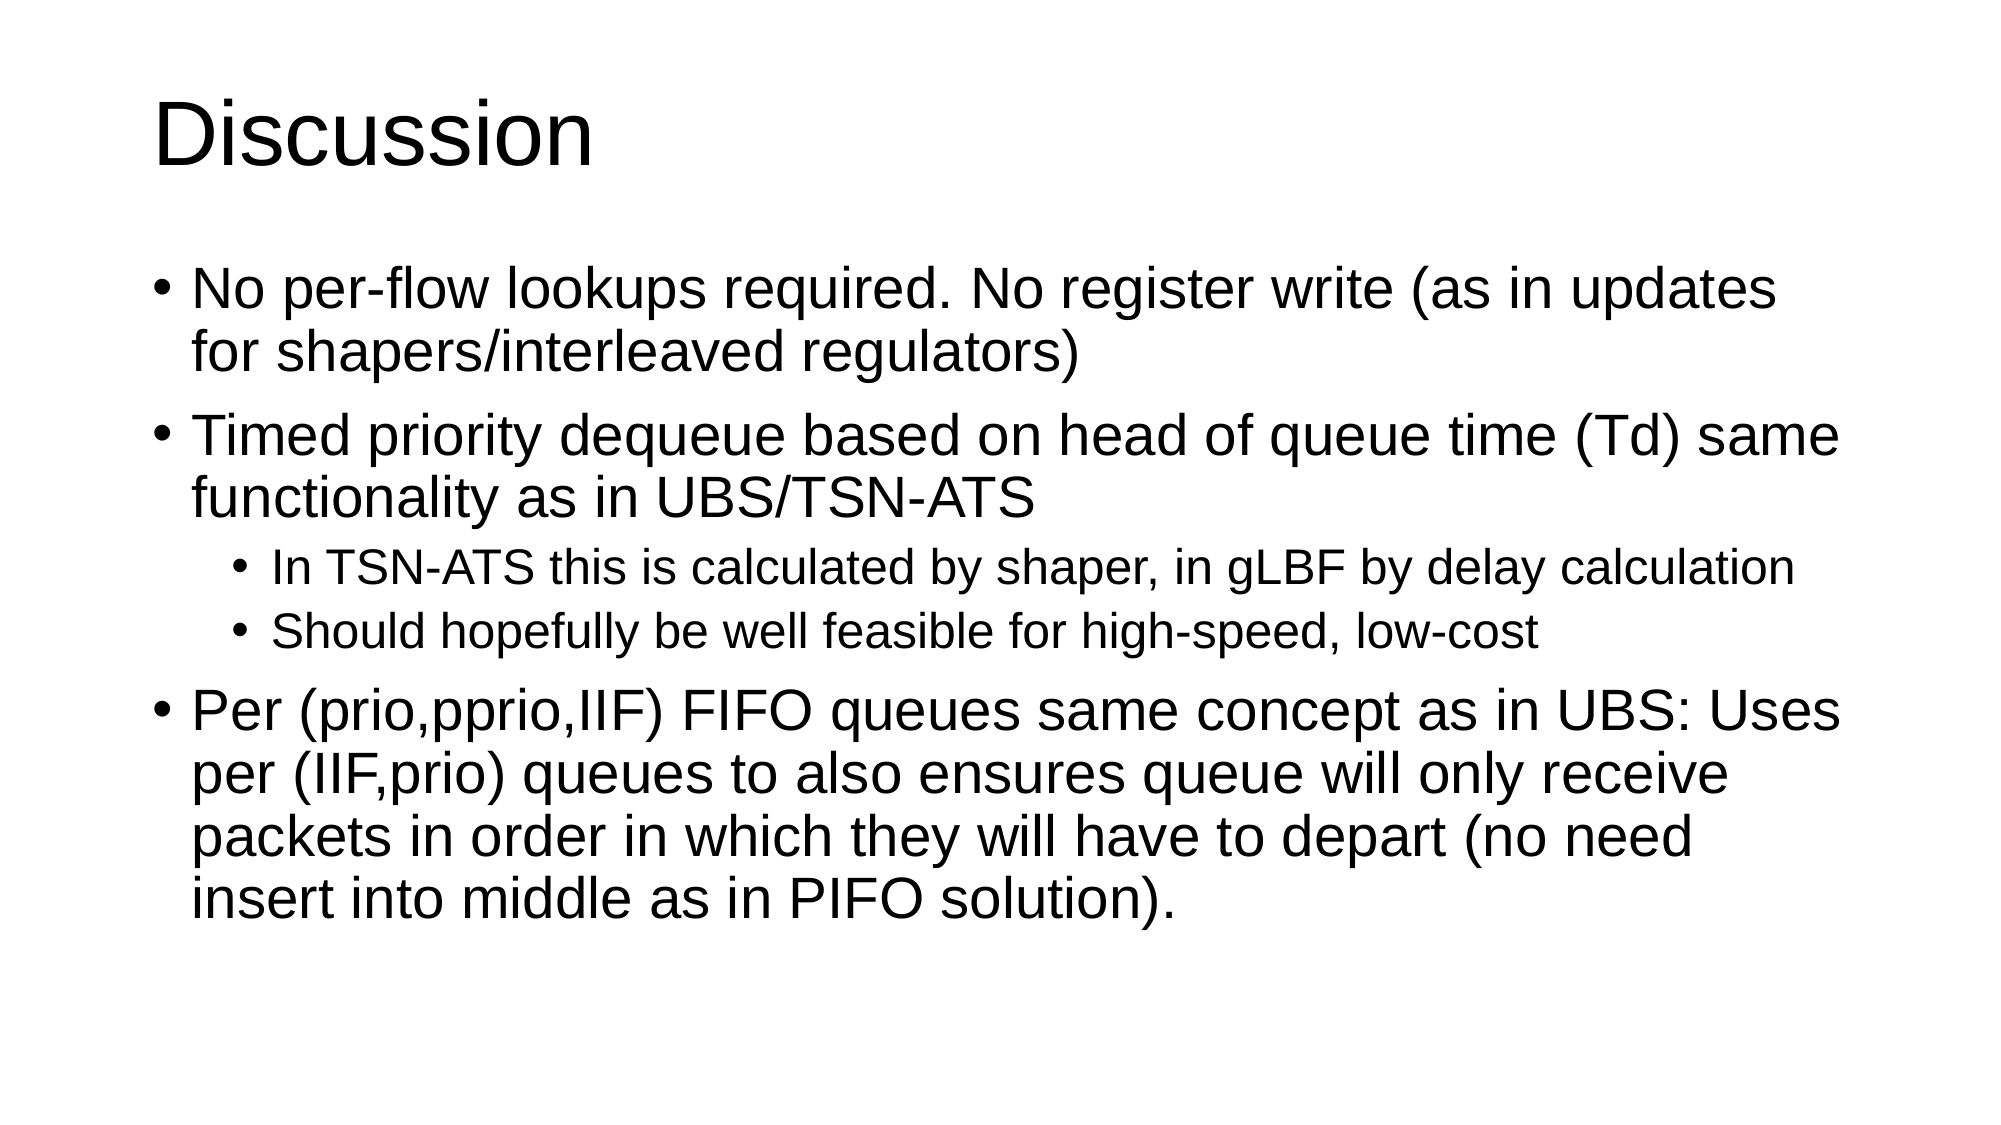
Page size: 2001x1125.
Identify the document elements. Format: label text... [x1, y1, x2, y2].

list No per-flow lookups required. No register write (as in updates for shapers/interleaved regulators) Timed priority dequeue based on head of queue time (Td) same functionality as in UBS/TSN-ATS In TSN-ATS this is calculated by shaper, in gLBF by delay calculation Should hopefully be well feasible for high-speed, low-cost Per (prio,pprio,IIF) FIFO queues same concept as in UBS: Uses per (IIF,prio) queues to also ensures queue will only receive packets in order in which they will have to depart (no need insert into middle as in PIFO solution). [137, 250, 1863, 1014]
title Discussion [137, 59, 1863, 212]
